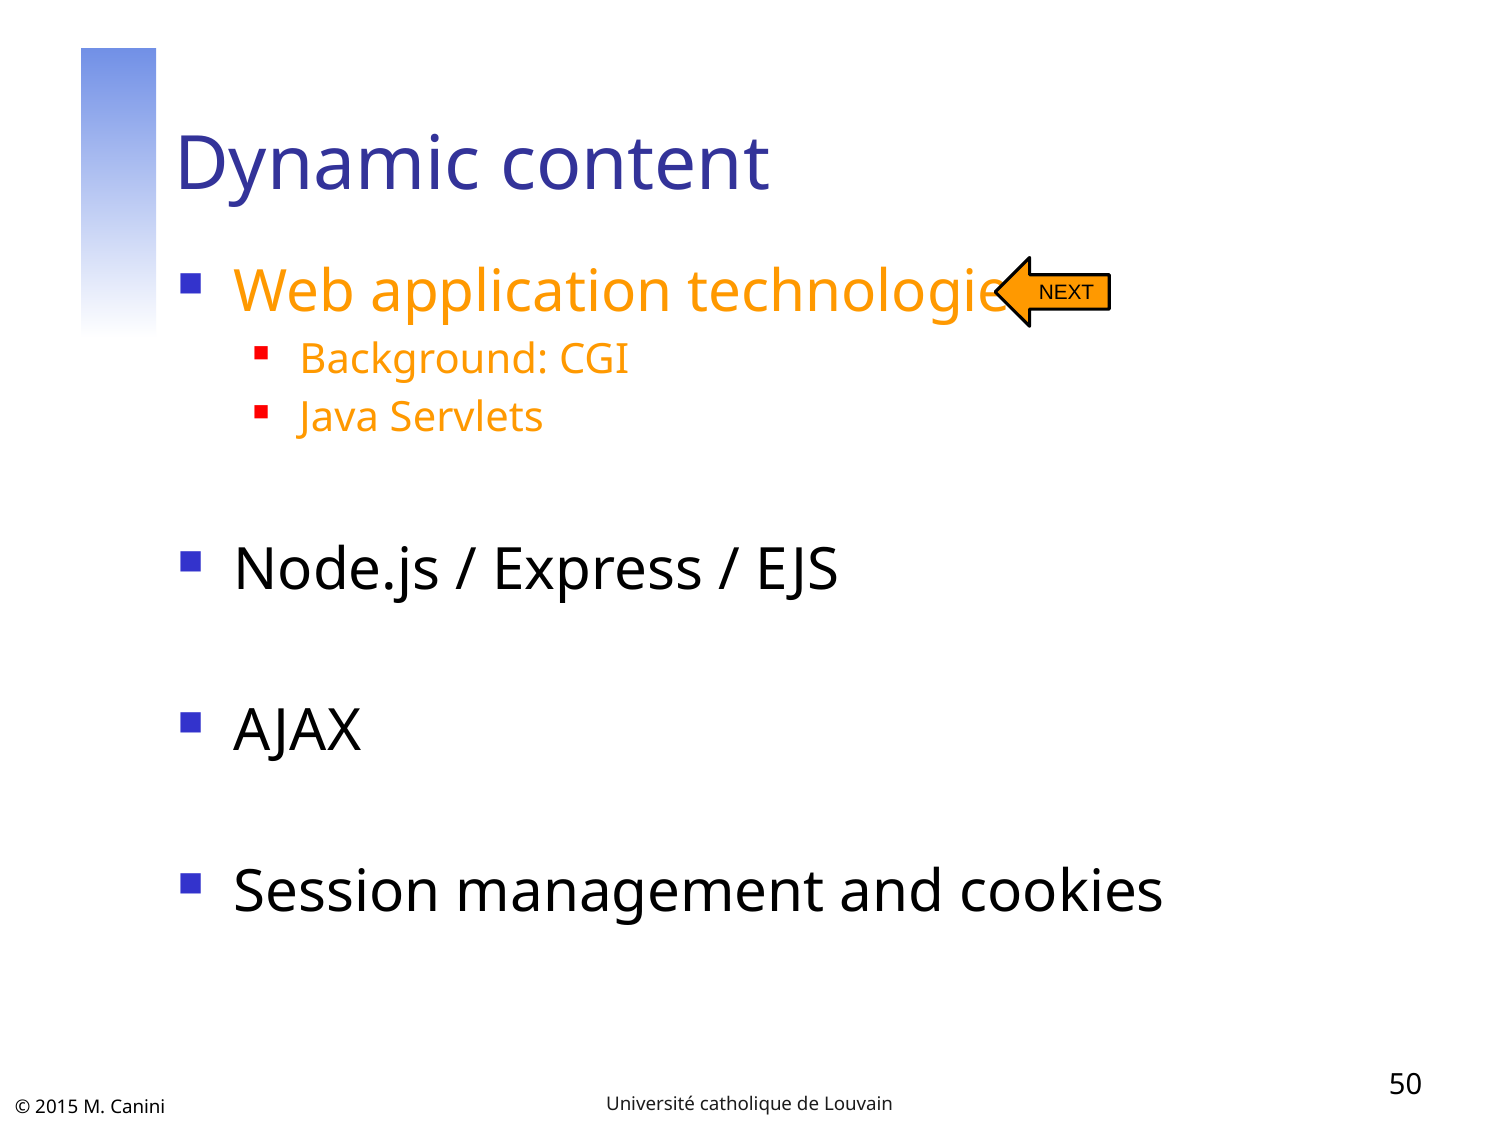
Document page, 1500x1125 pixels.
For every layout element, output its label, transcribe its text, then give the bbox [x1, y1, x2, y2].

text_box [994, 257, 1110, 327]
title Dynamic content [158, 49, 1438, 213]
slide_number 50 [1124, 1037, 1438, 1113]
footer Université catholique de Louvain [512, 1083, 987, 1125]
list Web application technologies Background: CGI Java Servlets Node.js / Express / EJS AJAX Session management and cookies [162, 245, 1438, 877]
